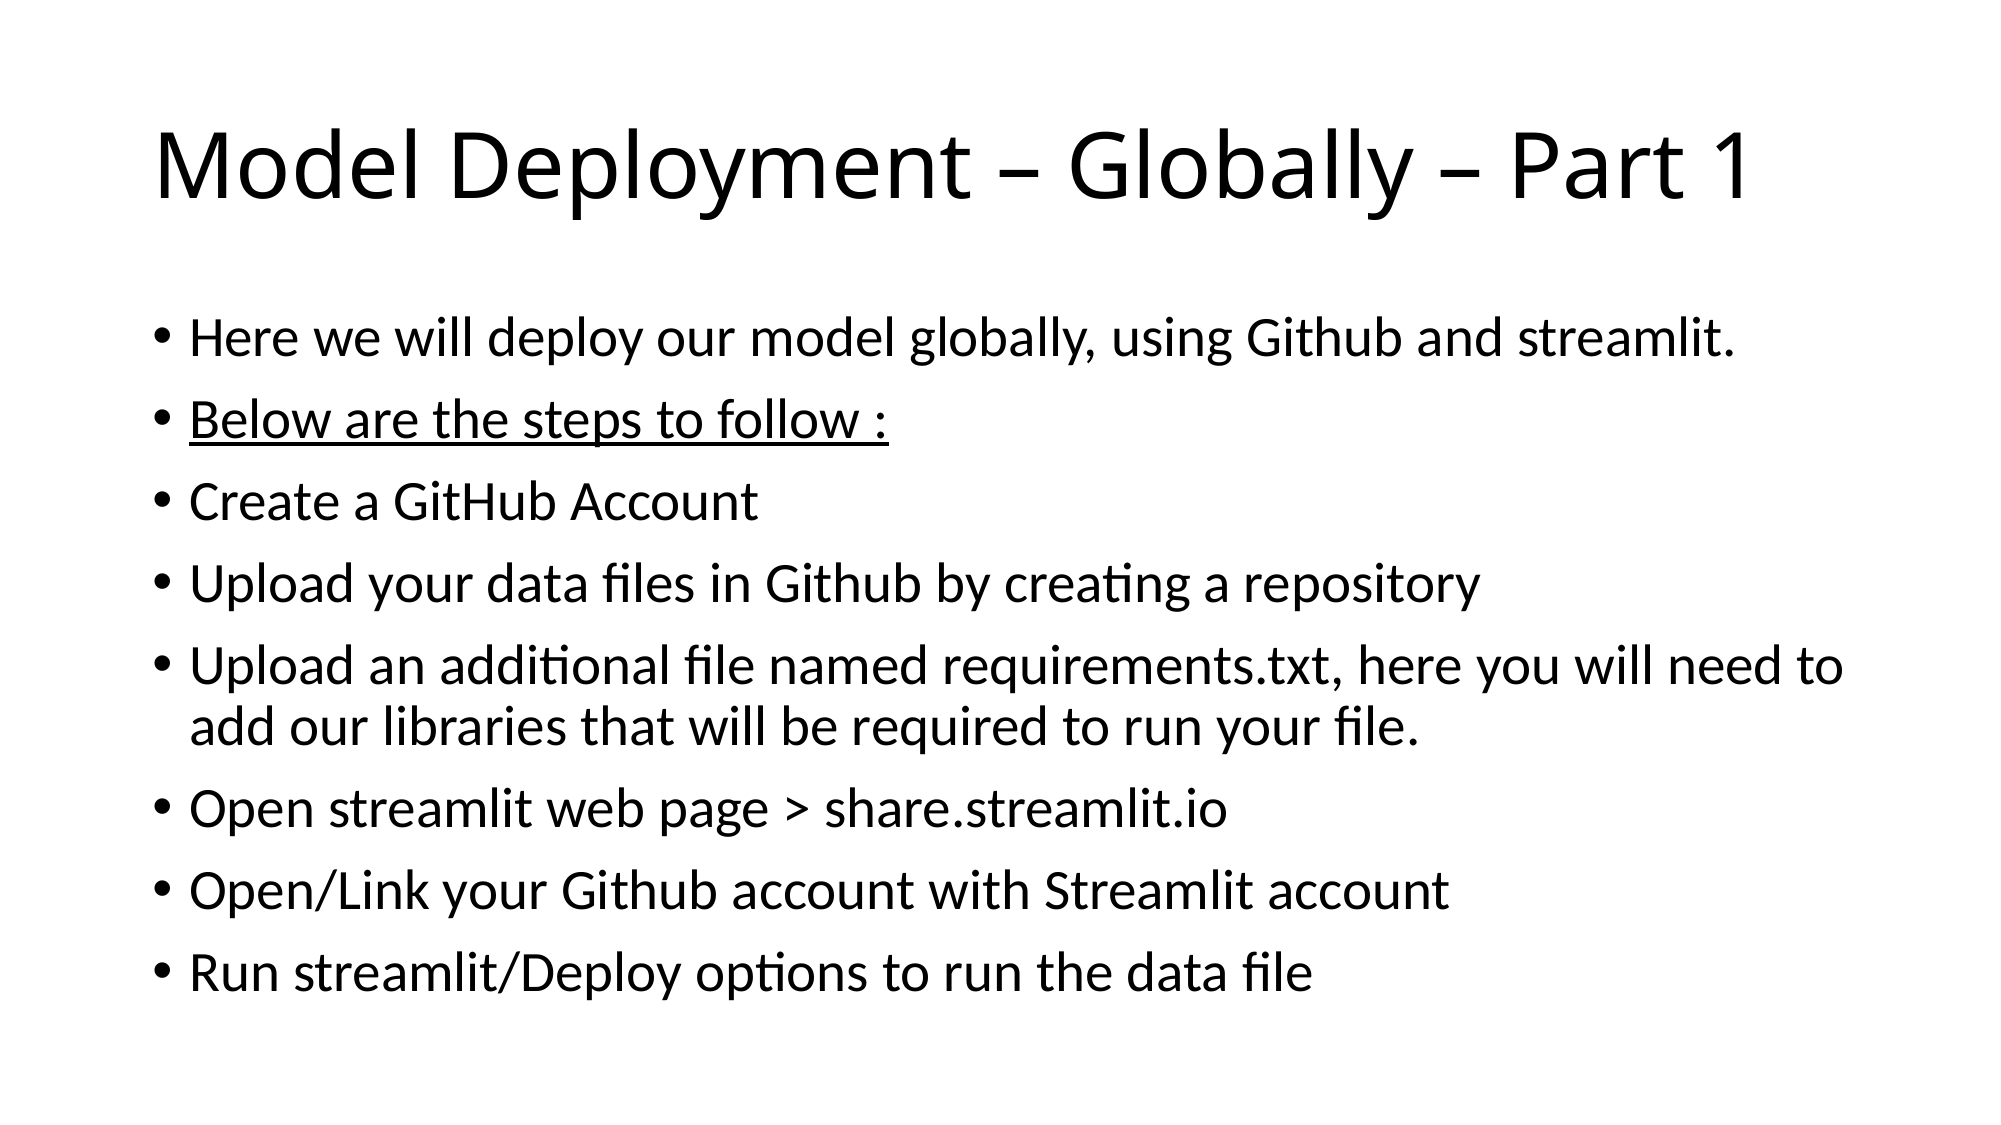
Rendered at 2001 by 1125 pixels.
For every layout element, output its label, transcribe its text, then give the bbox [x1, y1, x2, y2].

title Model Deployment – Globally – Part 1 [137, 59, 1863, 278]
list Here we will deploy our model globally, using Github and streamlit. Below are the steps to follow : Create a GitHub Account Upload your data files in Github by creating a repository Upload an additional file named requirements.txt, here you will need to add our libraries that will be required to run your file. Open streamlit web page > share.streamlit.io Open/Link your Github account with Streamlit account Run streamlit/Deploy options to run the data file [137, 299, 1863, 1014]
